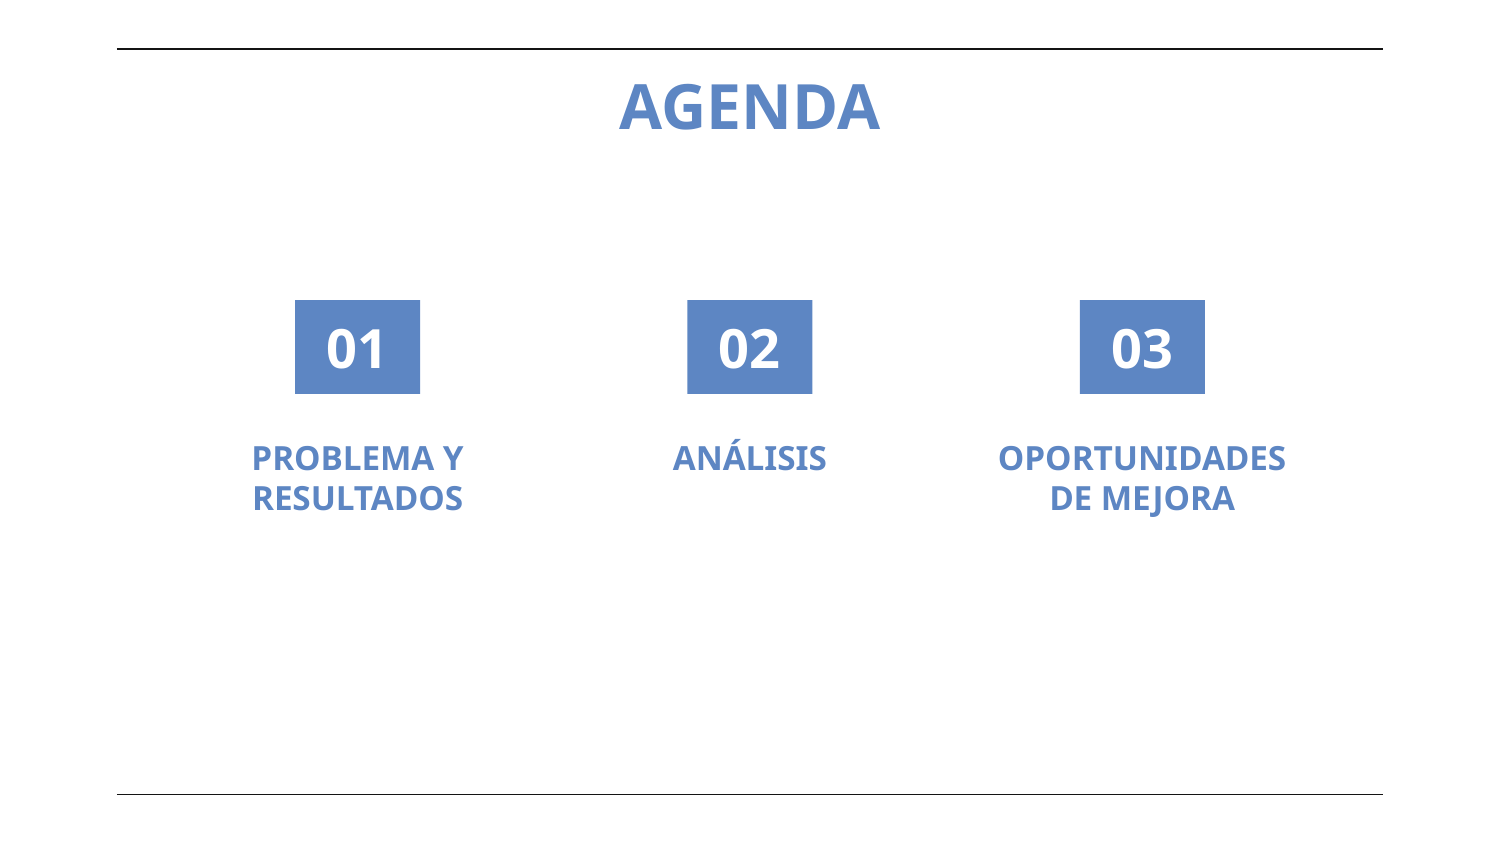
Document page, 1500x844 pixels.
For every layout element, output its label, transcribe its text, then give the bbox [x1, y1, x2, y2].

title 02 [687, 300, 813, 394]
title 03 [1079, 300, 1205, 394]
title AGENDA [116, 52, 1383, 147]
subtitle ANÁLISIS [568, 412, 932, 533]
title 01 [295, 300, 421, 394]
subtitle OPORTUNIDADES DE MEJORA [961, 412, 1324, 533]
subtitle PROBLEMA Y RESULTADOS [176, 412, 539, 533]
